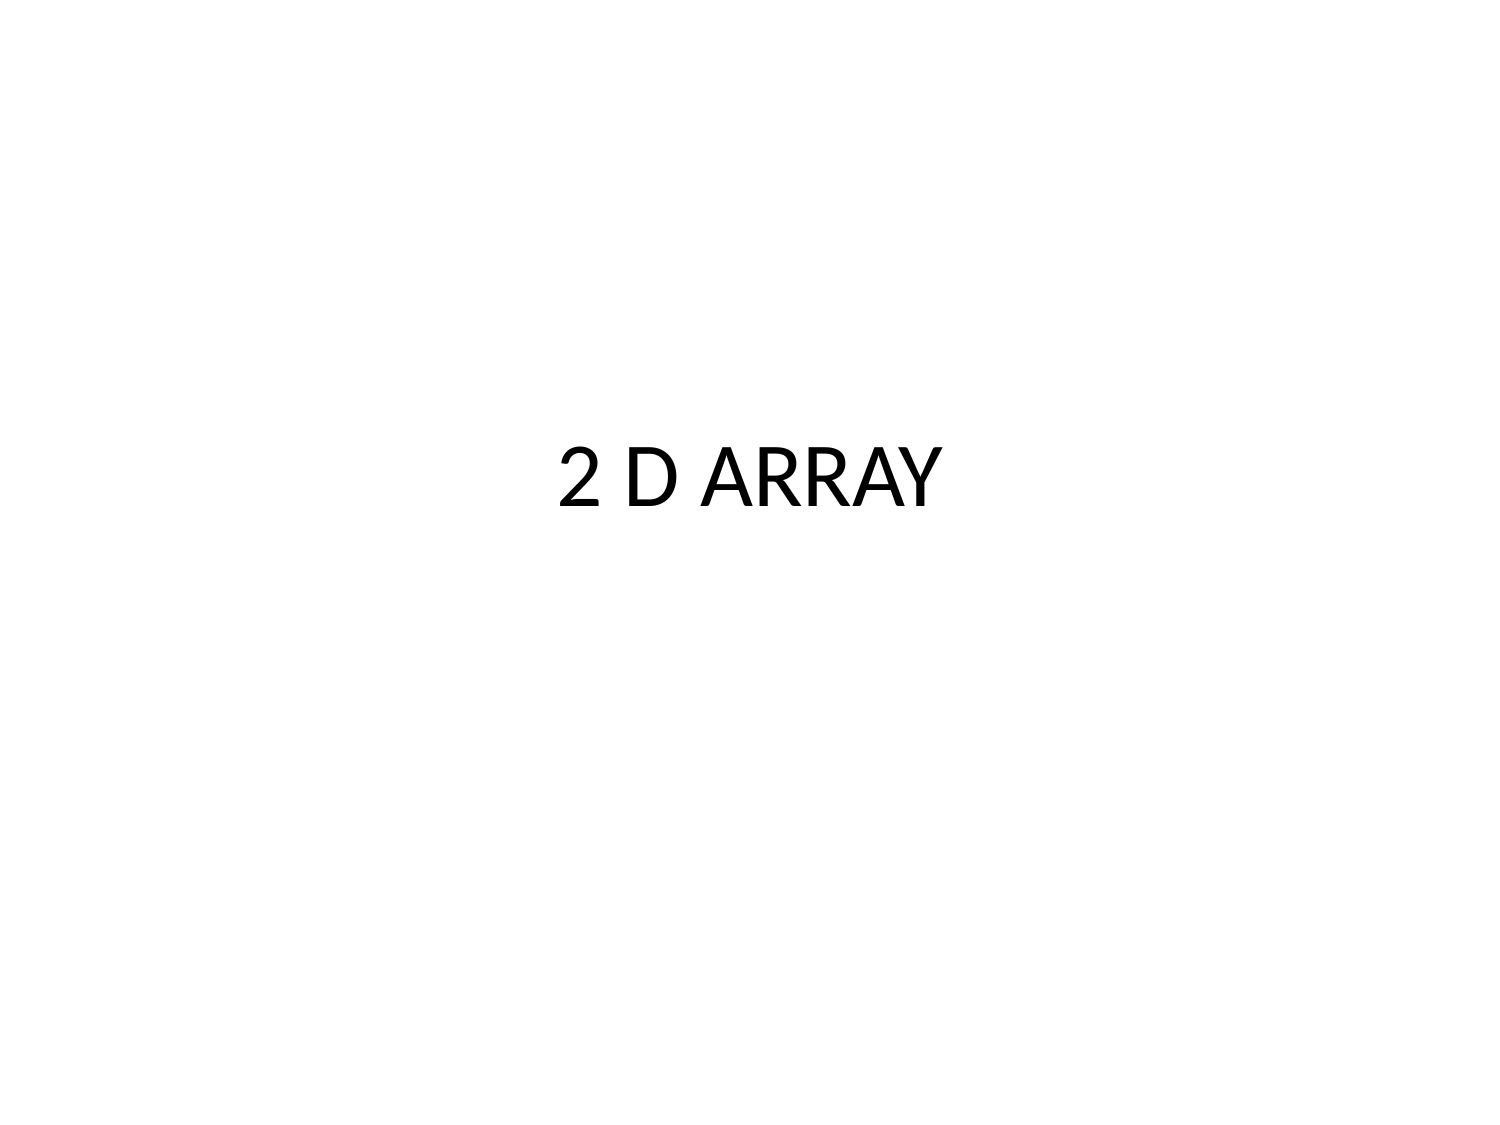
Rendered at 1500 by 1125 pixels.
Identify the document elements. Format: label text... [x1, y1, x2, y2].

title 2 D ARRAY [112, 349, 1388, 591]
